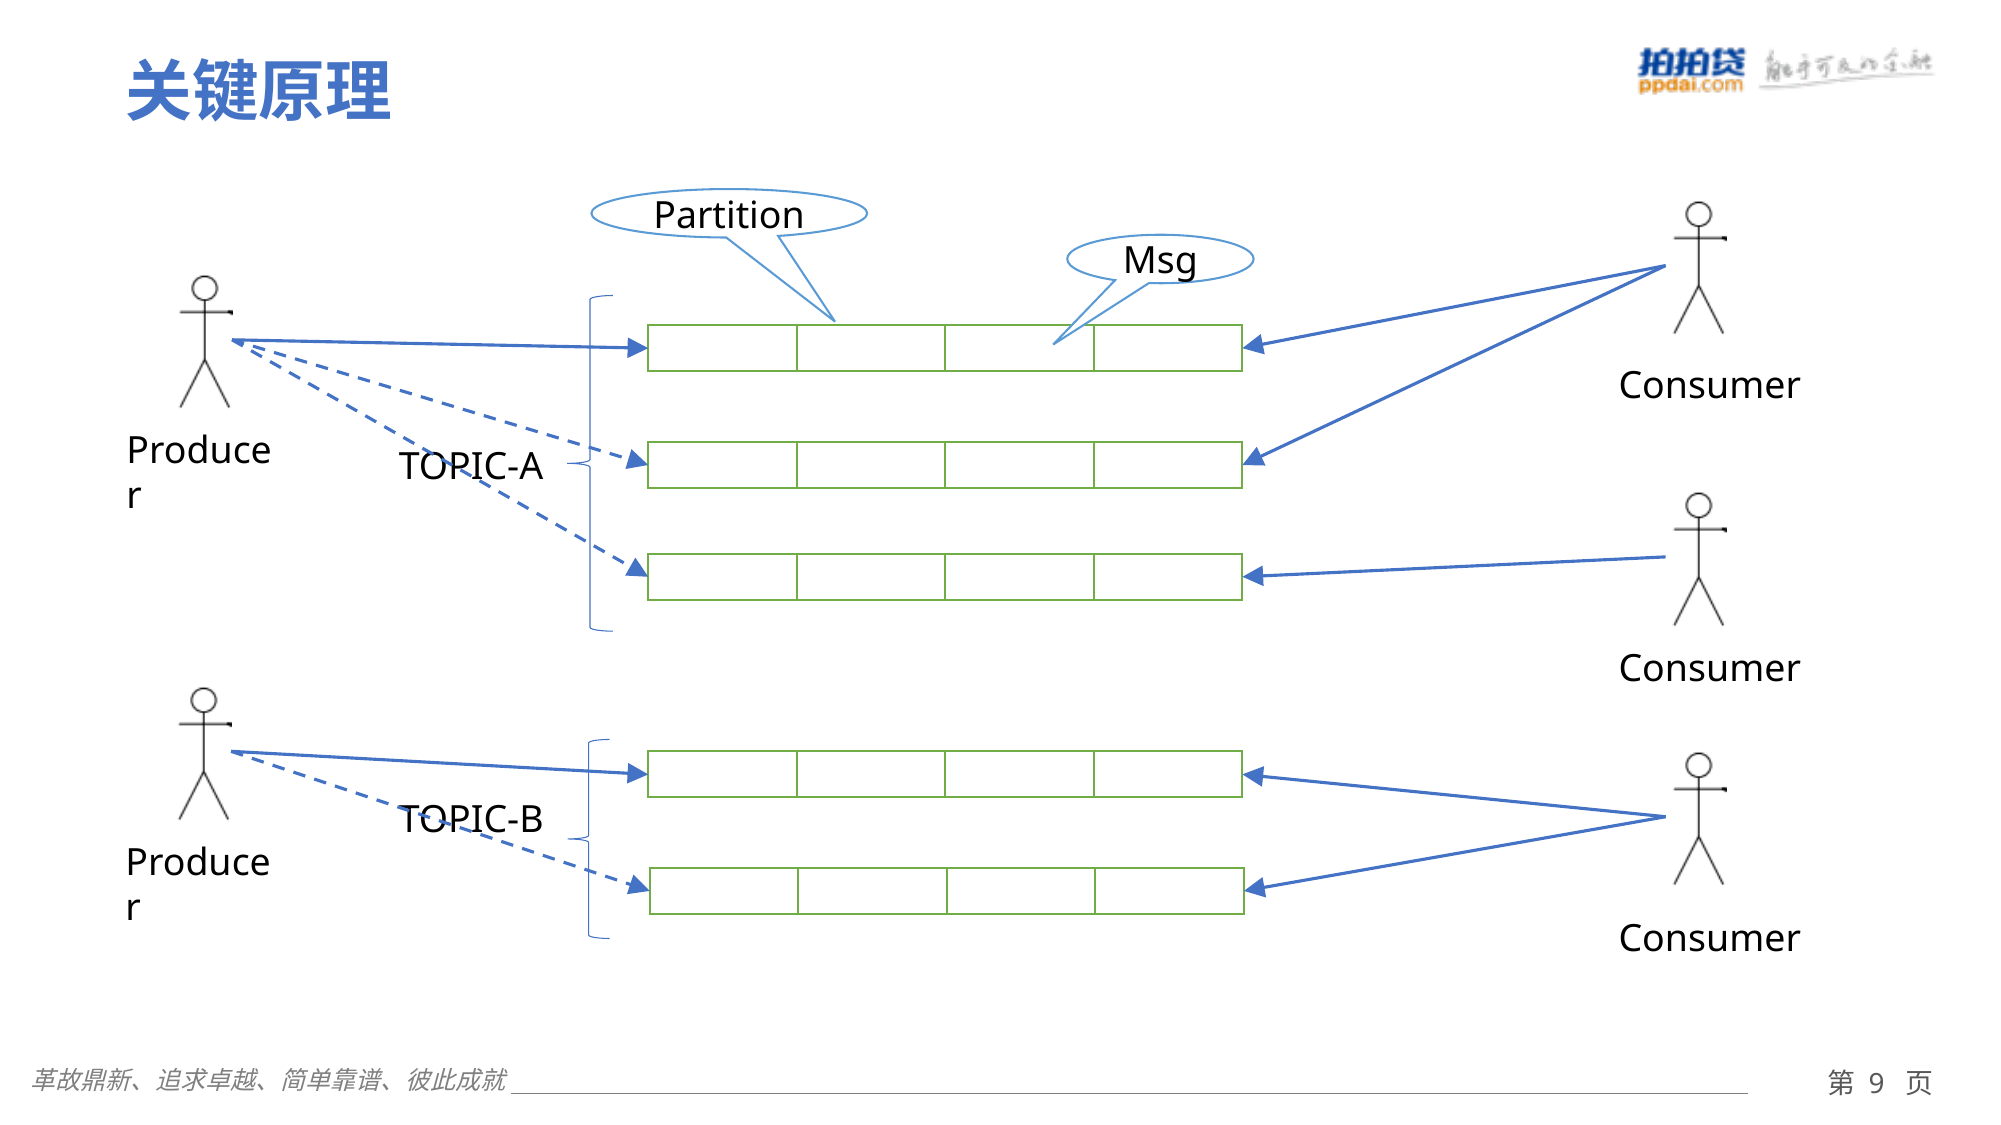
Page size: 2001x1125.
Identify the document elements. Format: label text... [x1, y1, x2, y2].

text_box Producer [111, 418, 232, 524]
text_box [232, 339, 649, 577]
text_box [944, 324, 1093, 372]
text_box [231, 751, 650, 891]
text_box [589, 294, 613, 339]
text_box [1093, 441, 1243, 489]
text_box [1243, 816, 1666, 891]
picture [1665, 482, 1727, 632]
picture [1665, 191, 1727, 340]
text_box [944, 553, 1093, 601]
text_box Producer [110, 830, 296, 936]
text_box [649, 441, 796, 489]
text_box [796, 553, 944, 601]
text_box [649, 867, 797, 915]
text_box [1242, 774, 1666, 817]
text_box [796, 750, 944, 798]
picture [171, 265, 233, 415]
text_box [944, 441, 1093, 489]
text_box Consumer [1603, 636, 1818, 697]
text_box [796, 324, 944, 372]
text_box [1242, 556, 1666, 577]
text_box Consumer [1666, 353, 1818, 414]
picture [1665, 742, 1727, 891]
text_box 关键原理 [105, 38, 413, 139]
text_box [588, 738, 610, 751]
text_box Consumer [1603, 906, 1818, 966]
picture [170, 677, 232, 826]
picture [1626, 0, 1947, 158]
text_box [588, 891, 610, 940]
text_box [1242, 265, 1666, 466]
text_box [944, 750, 1093, 798]
text_box [1093, 553, 1243, 601]
text_box [797, 867, 946, 915]
text_box [647, 750, 796, 798]
text_box [946, 867, 1094, 915]
text_box [1093, 324, 1242, 372]
text_box [647, 553, 796, 601]
text_box [1094, 867, 1245, 915]
text_box [589, 577, 613, 632]
text_box [647, 324, 796, 372]
text_box Partition [590, 188, 869, 323]
text_box [796, 441, 944, 489]
text_box Msg [1052, 233, 1255, 346]
text_box [1093, 750, 1243, 798]
